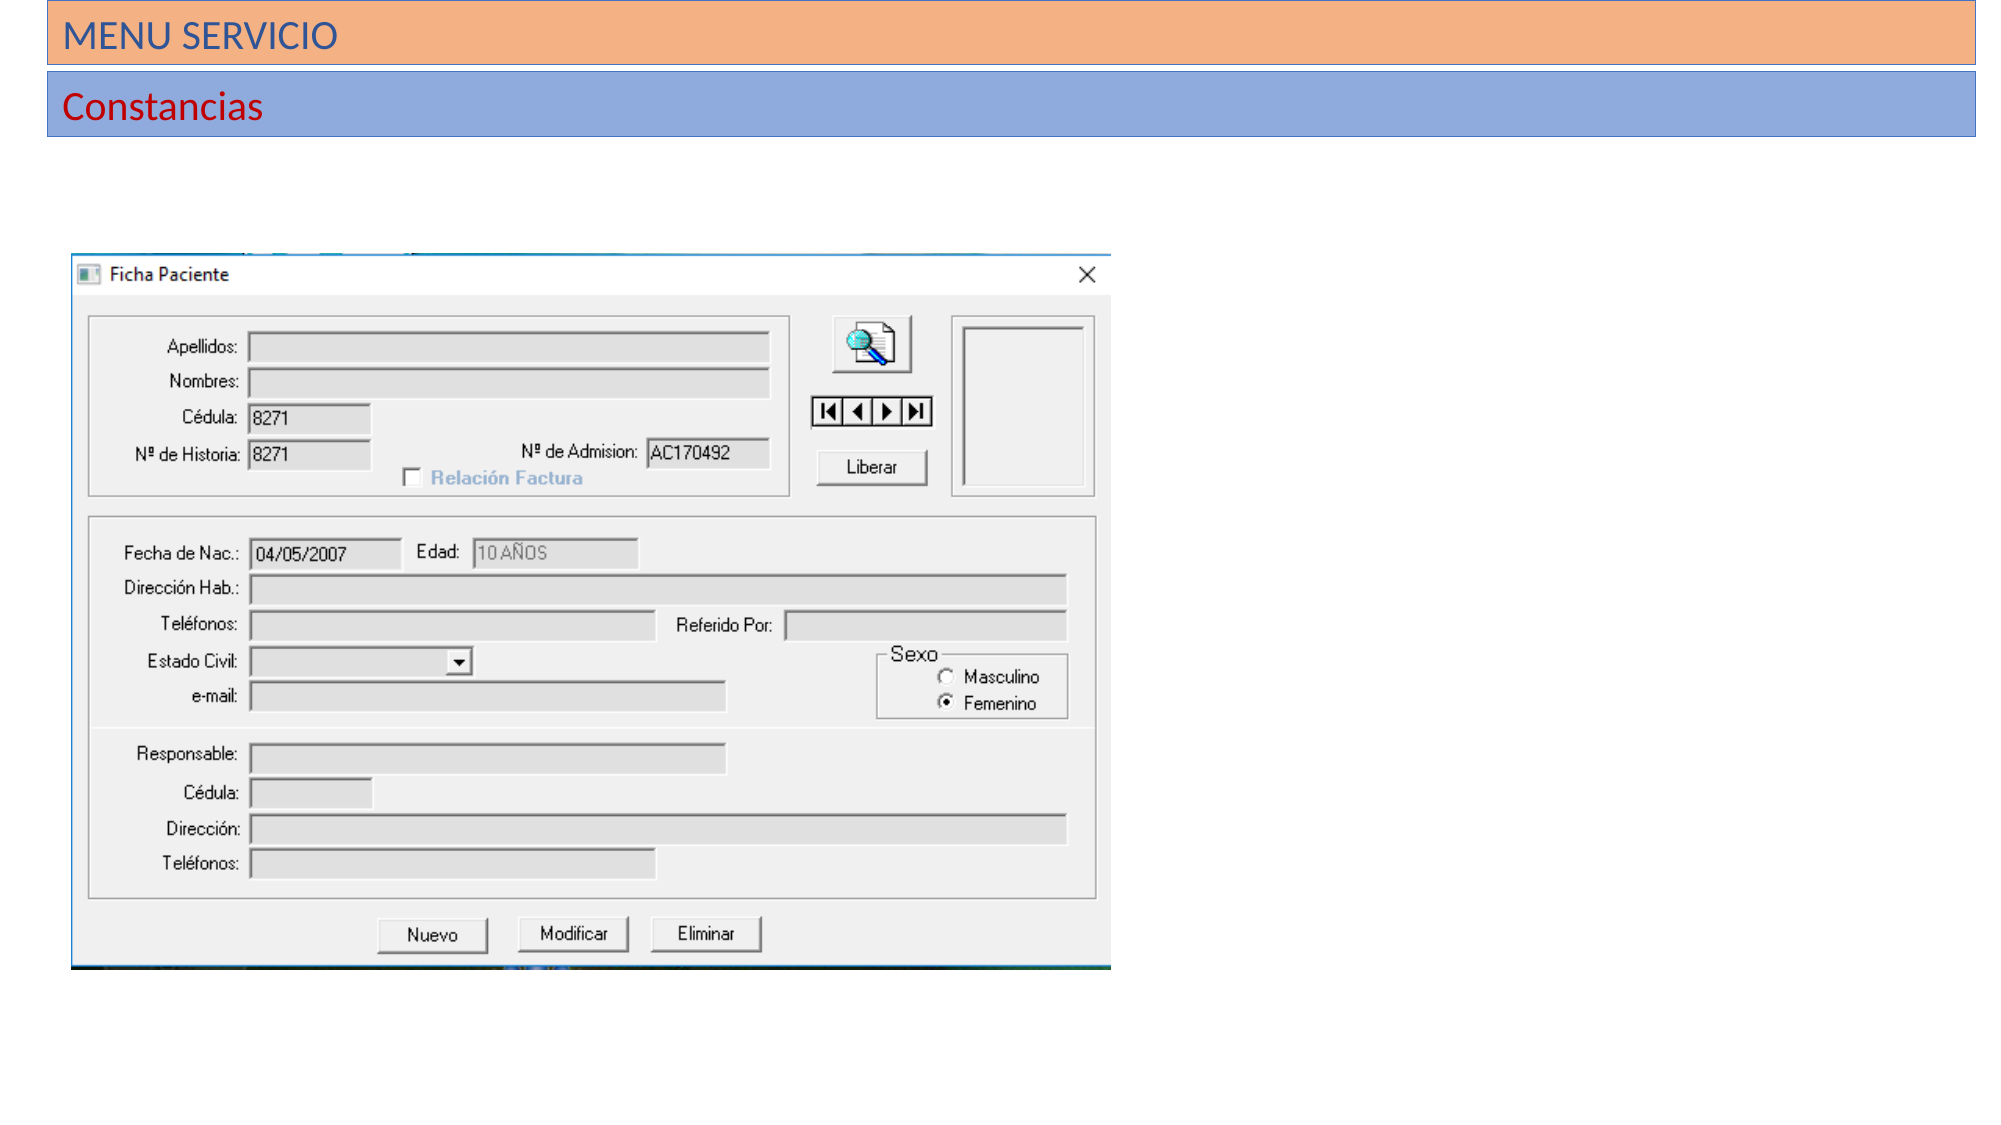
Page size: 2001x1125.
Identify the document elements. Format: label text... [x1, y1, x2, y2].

text_box Constancias [47, 71, 1976, 137]
picture [71, 253, 1111, 970]
text_box MENU SERVICIO [47, 0, 1976, 65]
